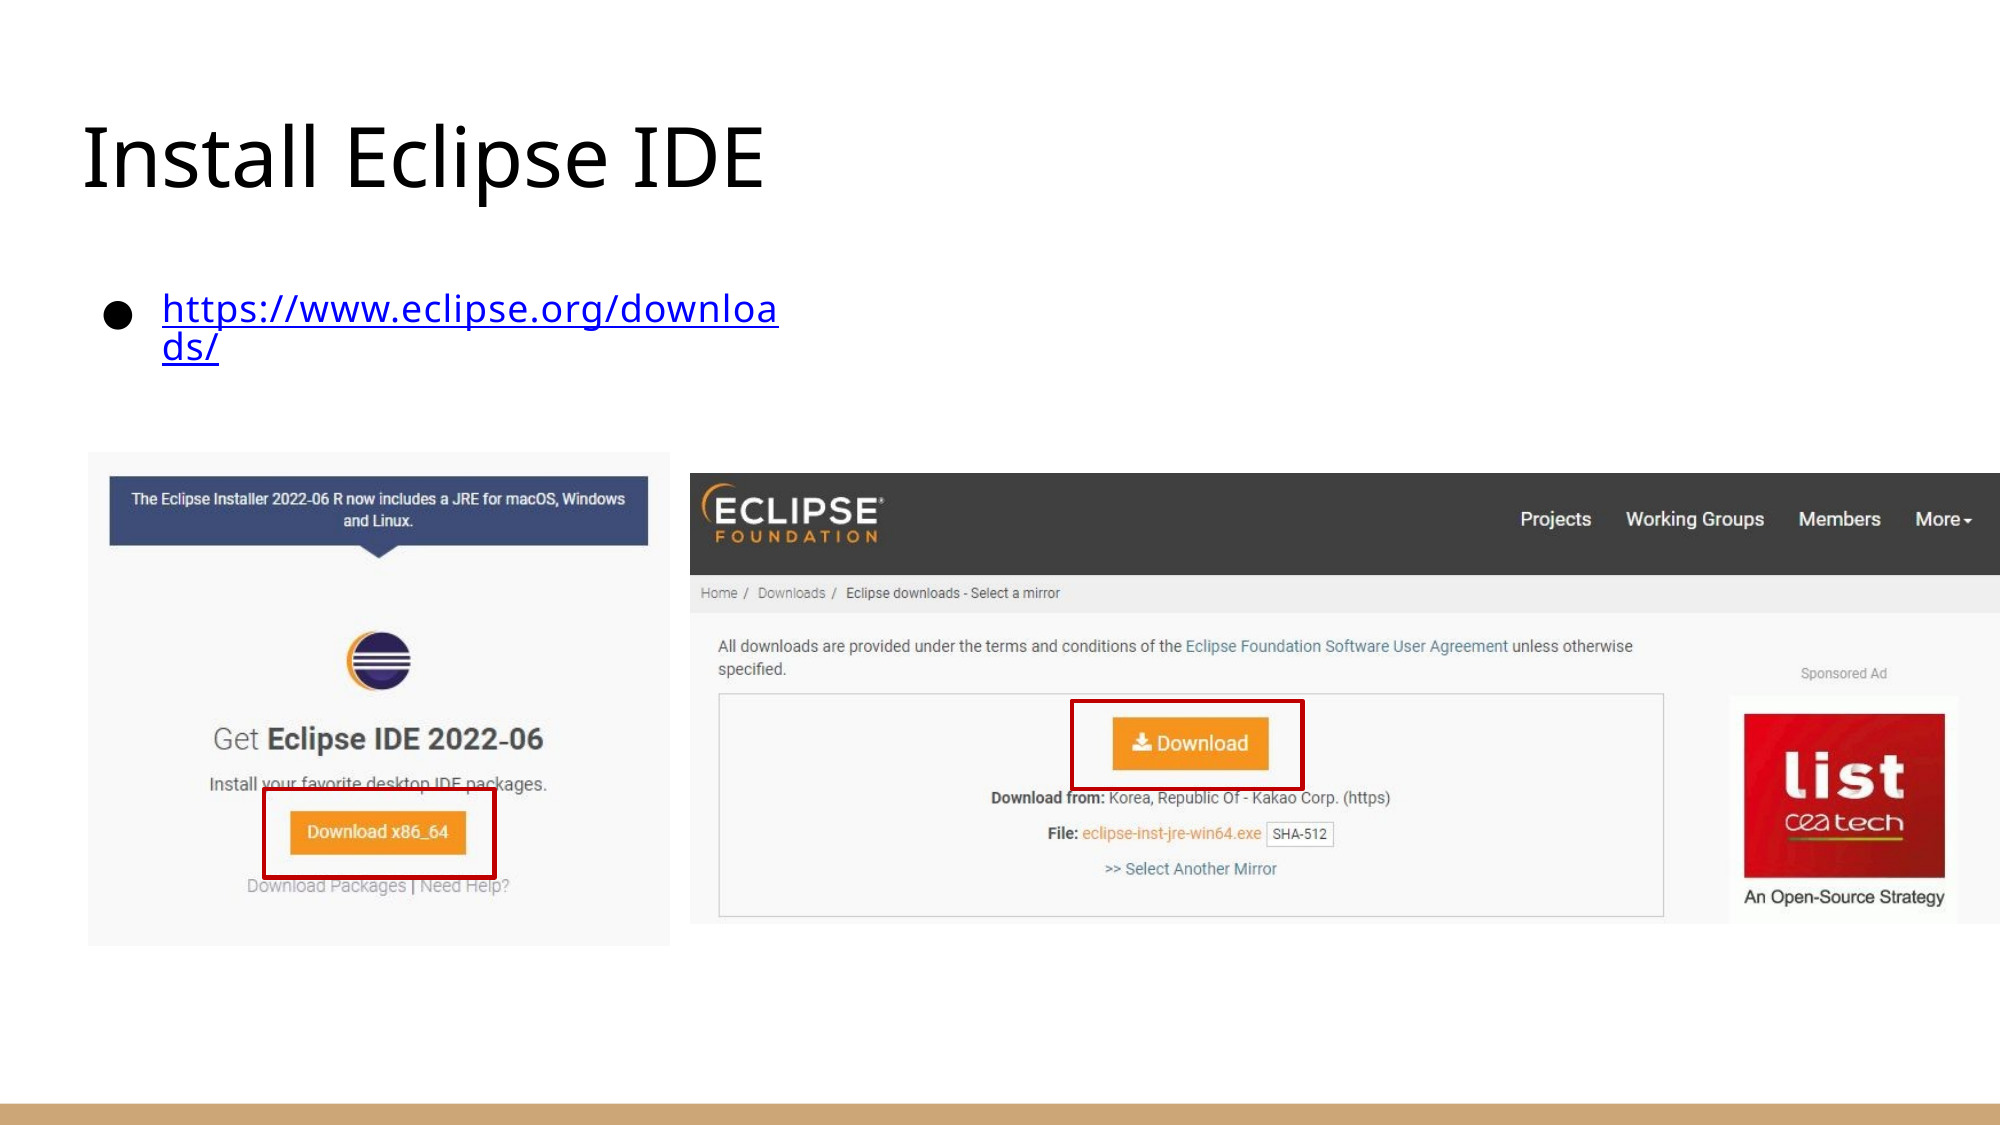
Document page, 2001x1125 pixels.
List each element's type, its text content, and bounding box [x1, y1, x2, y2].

text_box https://www.eclipse.org/downloads/ [99, 283, 796, 337]
title Install Eclipse IDE [80, 102, 975, 293]
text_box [88, 452, 671, 946]
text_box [690, 473, 2000, 925]
